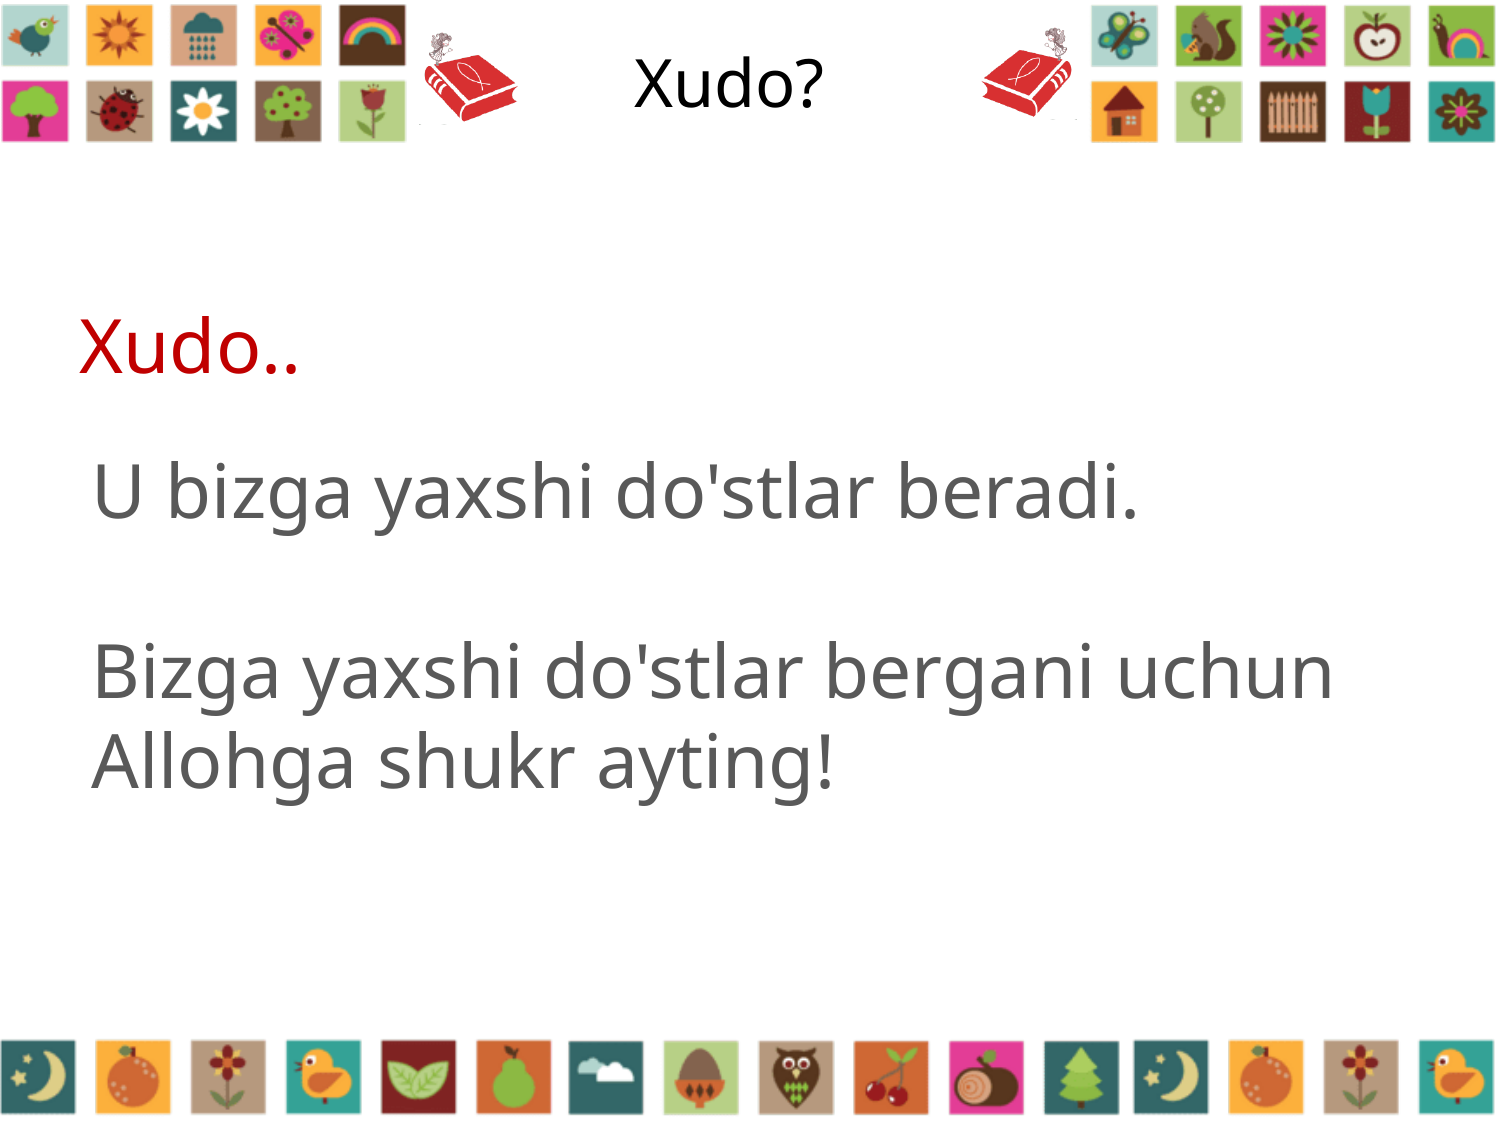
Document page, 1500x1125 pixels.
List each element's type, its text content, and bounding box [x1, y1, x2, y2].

picture [950, 3, 1500, 150]
text_box Xudo? [552, 33, 1071, 129]
picture [0, 3, 550, 150]
text_box Xudo.. [64, 290, 1412, 396]
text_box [0, 1028, 1500, 1118]
text_box U bizga yaxshi do'stlar beradi. Bizga yaxshi do'stlar bergani uchun Allohga shukr ayting! [76, 436, 1424, 812]
